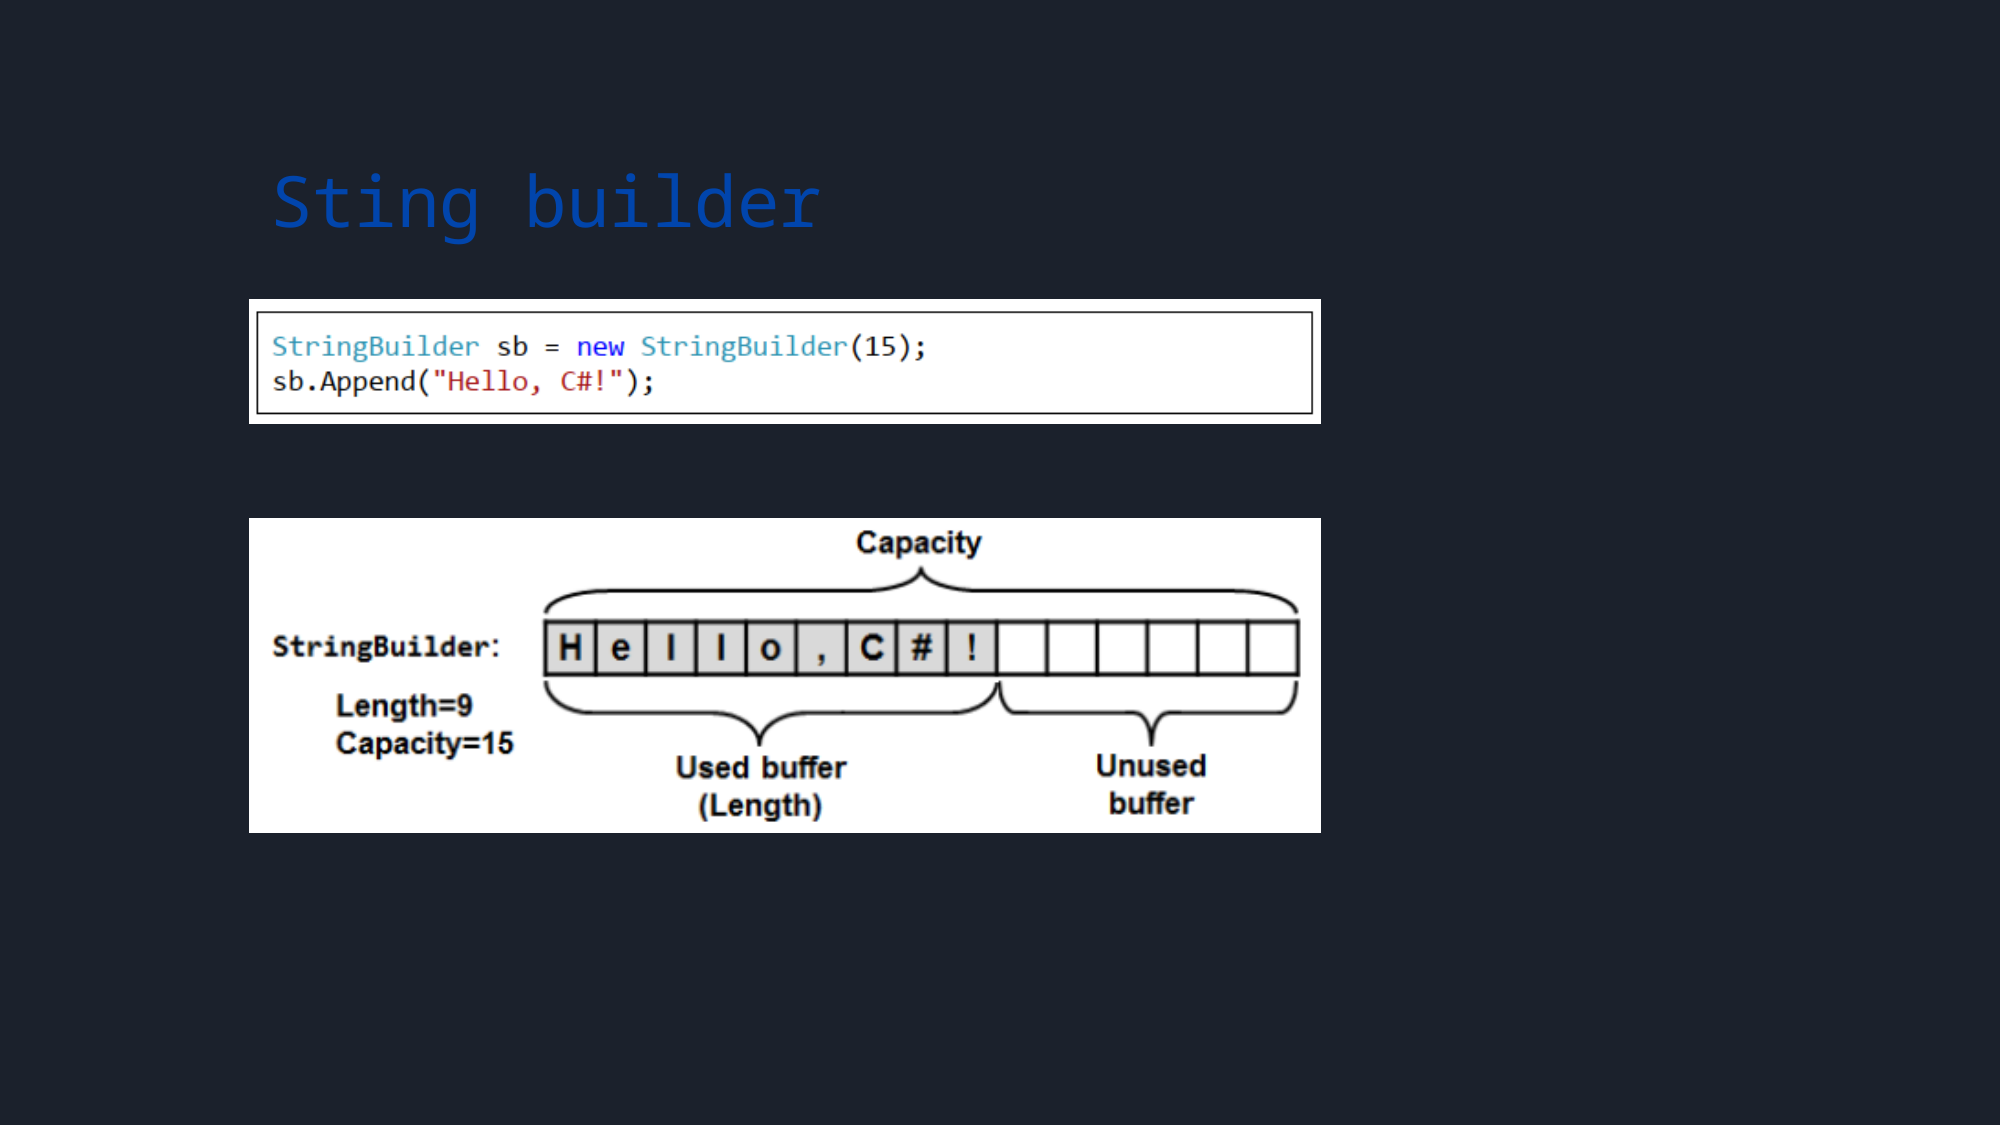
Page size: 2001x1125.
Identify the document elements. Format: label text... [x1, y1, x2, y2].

picture [249, 518, 1321, 833]
picture [249, 299, 1321, 424]
title Sting builder [249, 75, 1750, 263]
